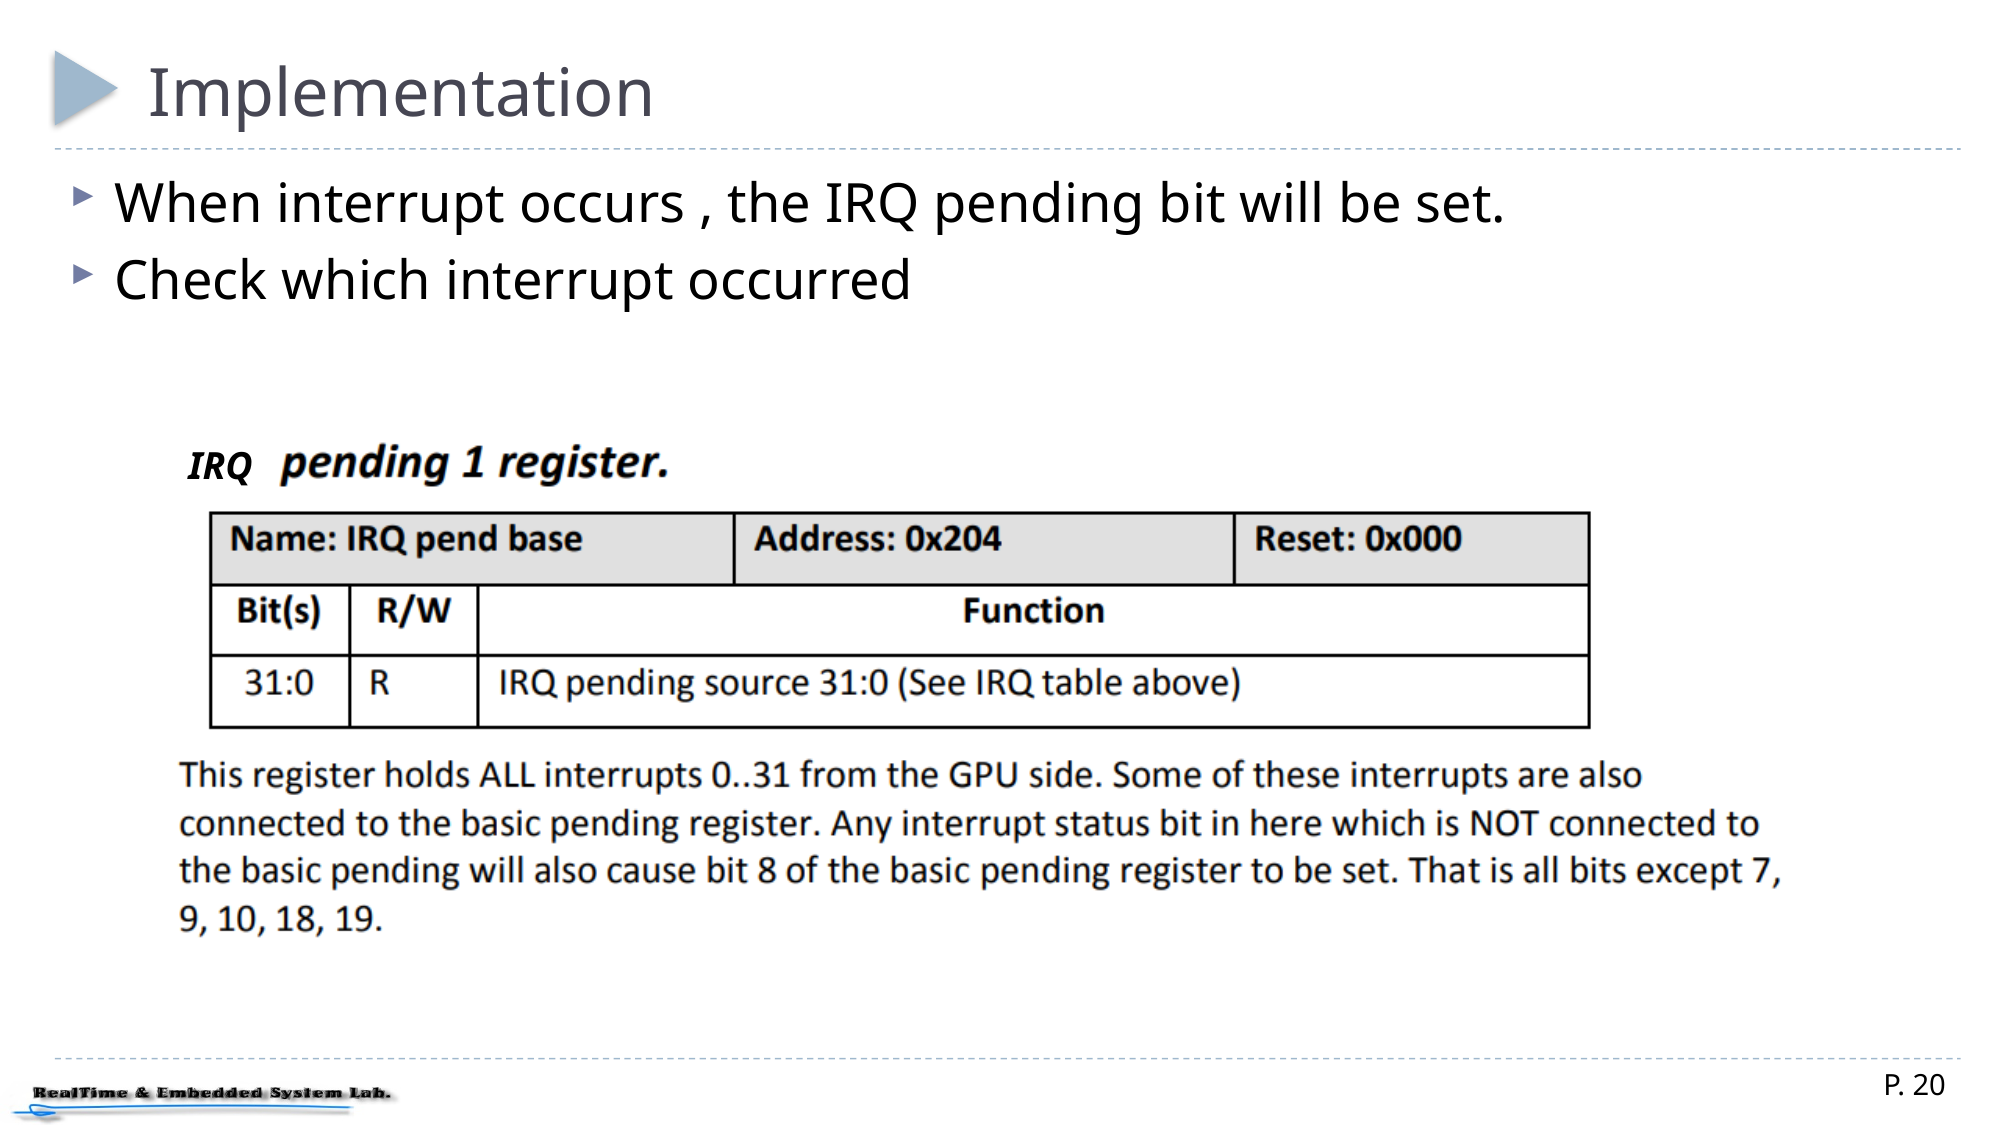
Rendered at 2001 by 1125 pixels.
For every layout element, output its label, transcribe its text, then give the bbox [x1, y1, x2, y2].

picture [149, 421, 1803, 965]
list When interrupt occurs , the IRQ pending bit will be set. Check which interrupt occurred [55, 160, 1961, 1047]
title Implementation [133, 24, 1961, 138]
picture [0, 1081, 401, 1125]
